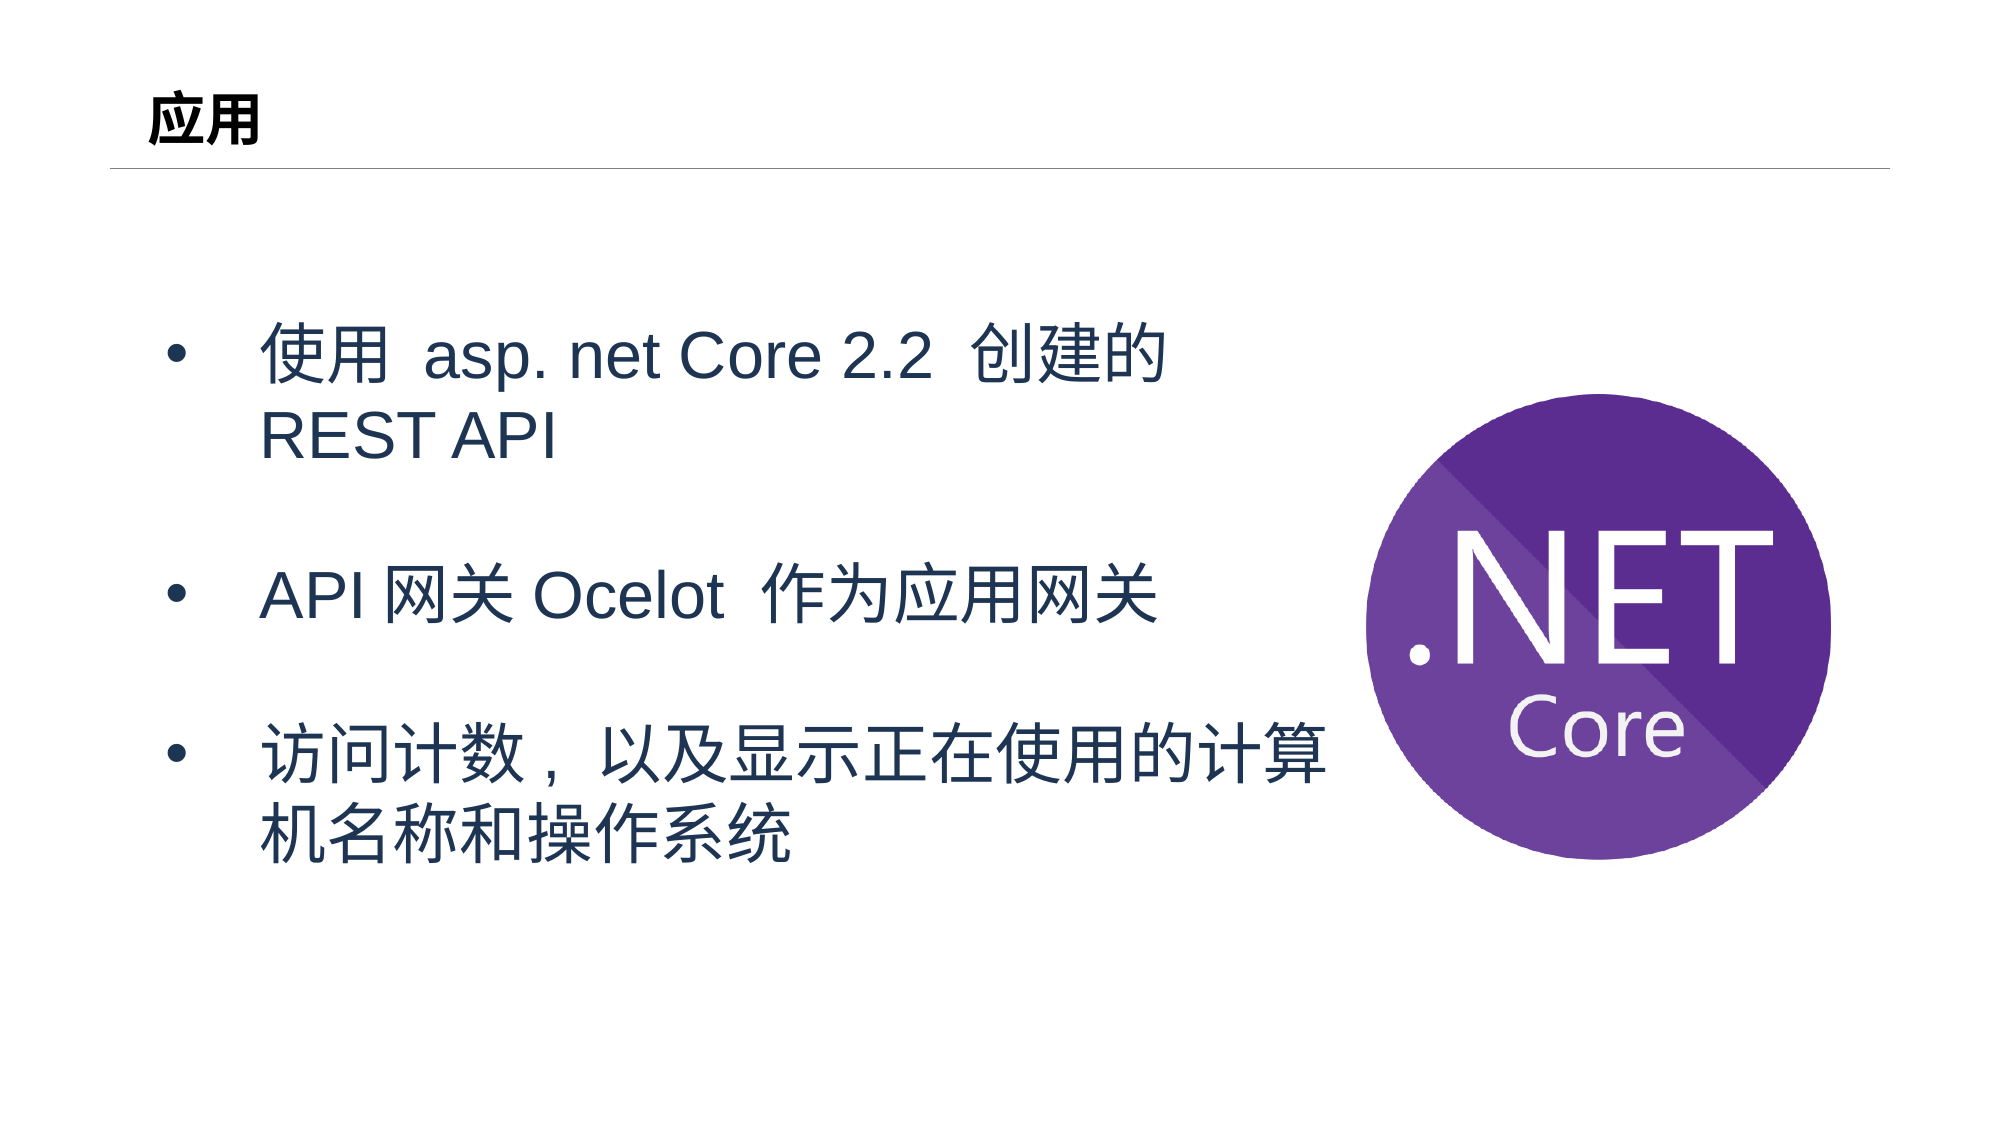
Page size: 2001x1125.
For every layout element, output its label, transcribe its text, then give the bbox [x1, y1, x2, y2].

picture [1359, 394, 1831, 866]
title 应用 [132, 54, 1892, 161]
text_box 使用 asp. net Core 2.2 创建的 REST API API网关Ocelot 作为应用网关 访问计数, 以及显示正在使用的计算机名称和操作系统 [151, 304, 1360, 880]
